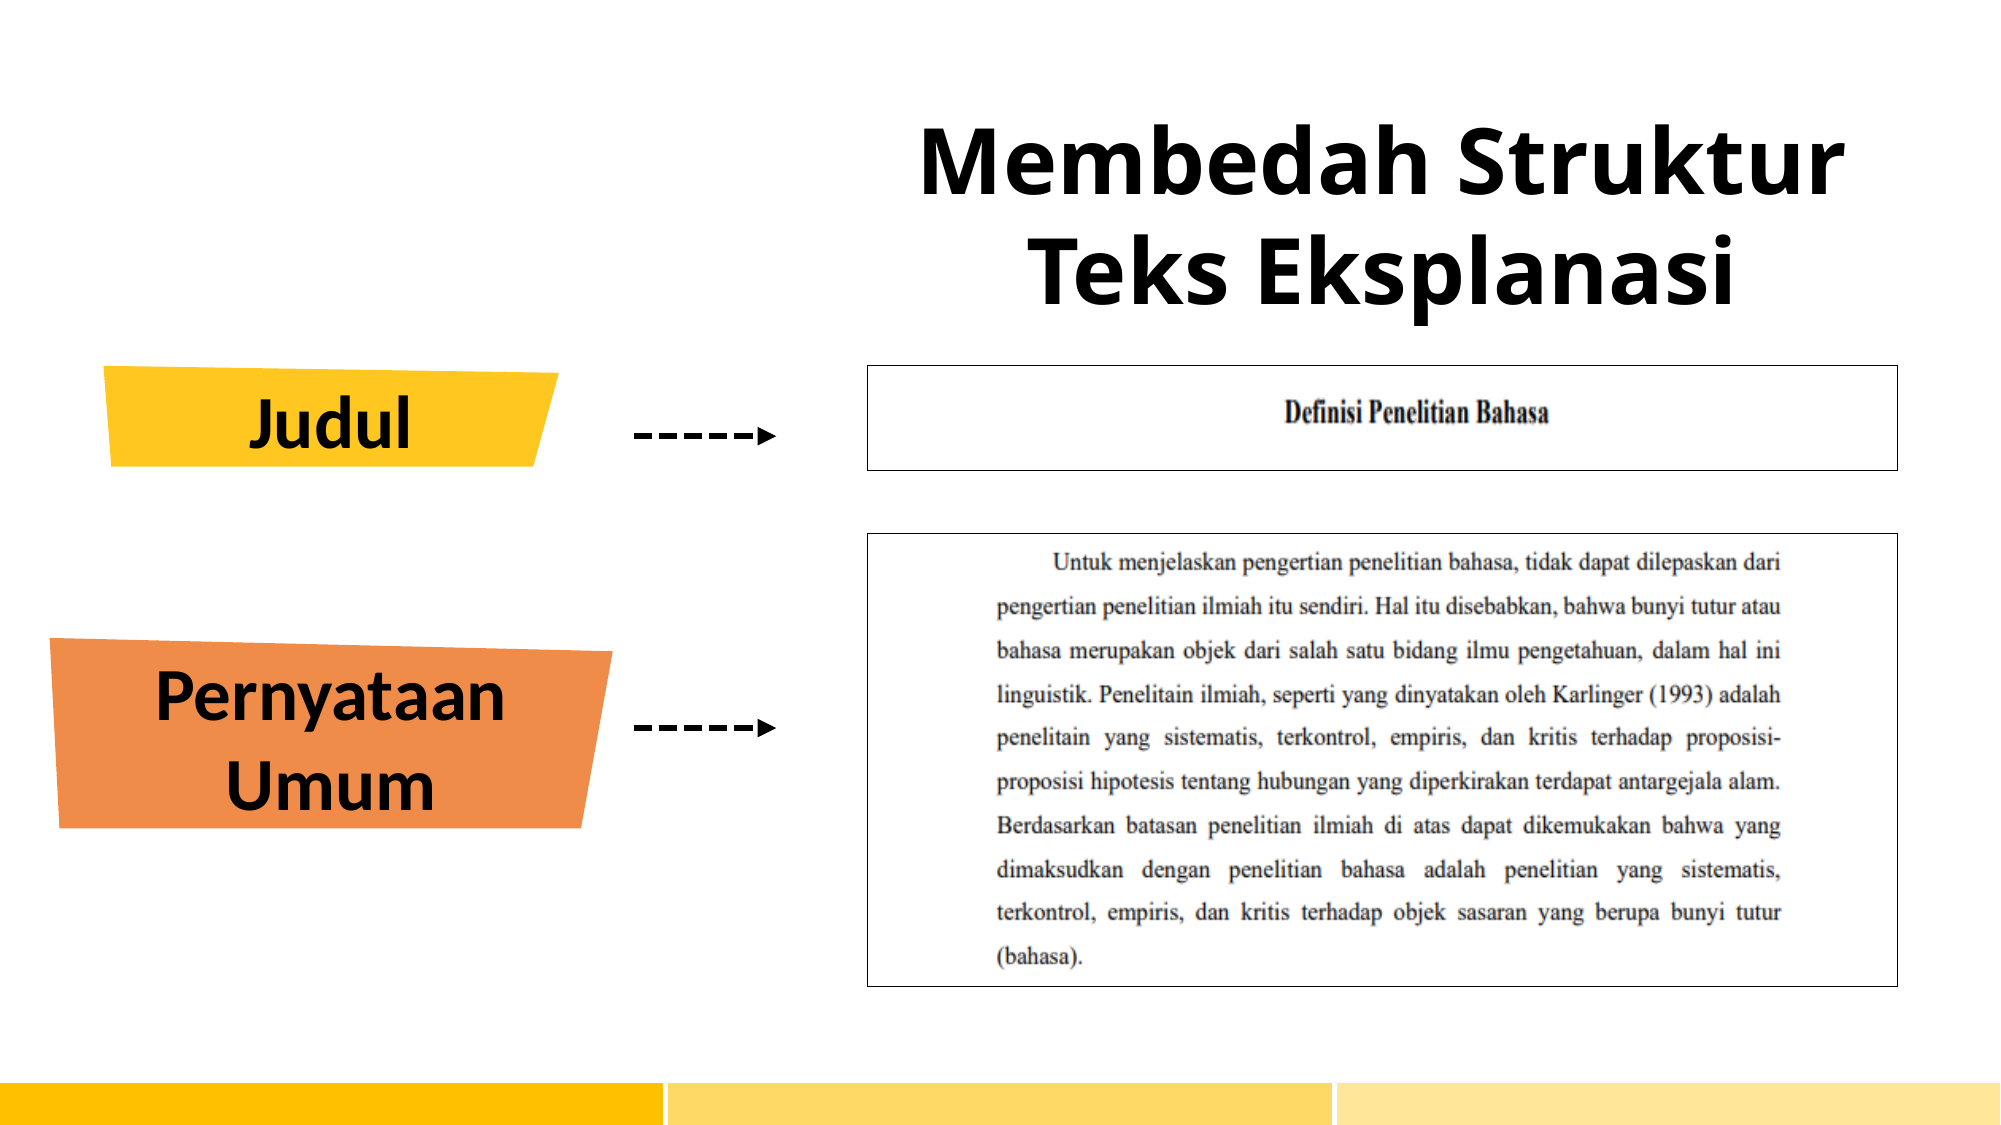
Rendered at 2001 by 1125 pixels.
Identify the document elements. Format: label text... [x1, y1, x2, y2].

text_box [0, 1084, 2000, 1125]
text_box Judul [103, 365, 559, 467]
picture [867, 533, 1898, 987]
picture [867, 365, 1898, 471]
text_box Membedah Struktur Teks Eksplanasi [835, 95, 1930, 330]
text_box Pernyataan Umum [49, 637, 613, 829]
